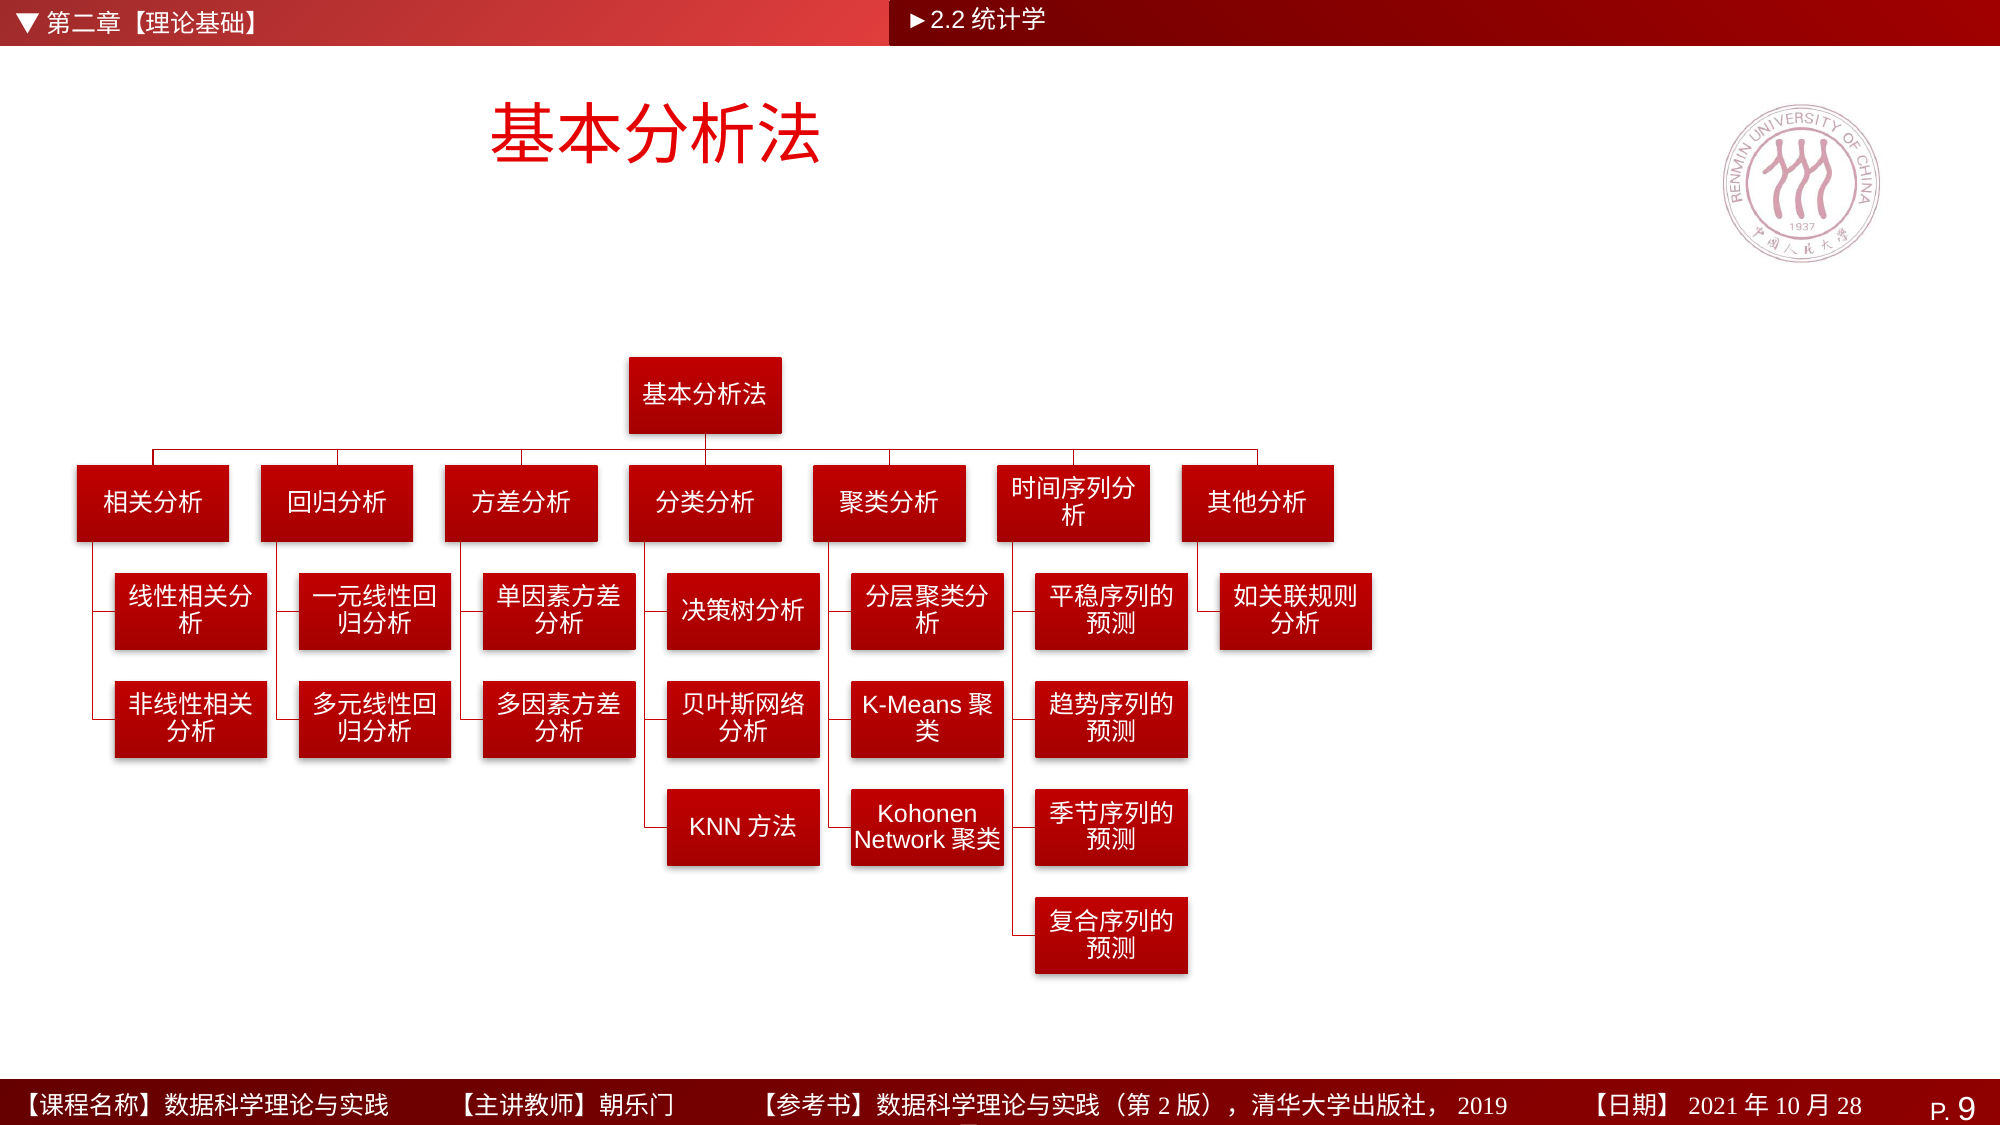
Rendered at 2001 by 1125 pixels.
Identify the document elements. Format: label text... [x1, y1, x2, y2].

title 基本分析法 [64, 64, 1249, 200]
list ▼第二章【理论基础】 [0, 0, 725, 43]
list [76, 199, 1373, 1125]
picture [1720, 102, 1883, 265]
list ►2.2统计学 [890, 0, 1450, 8]
